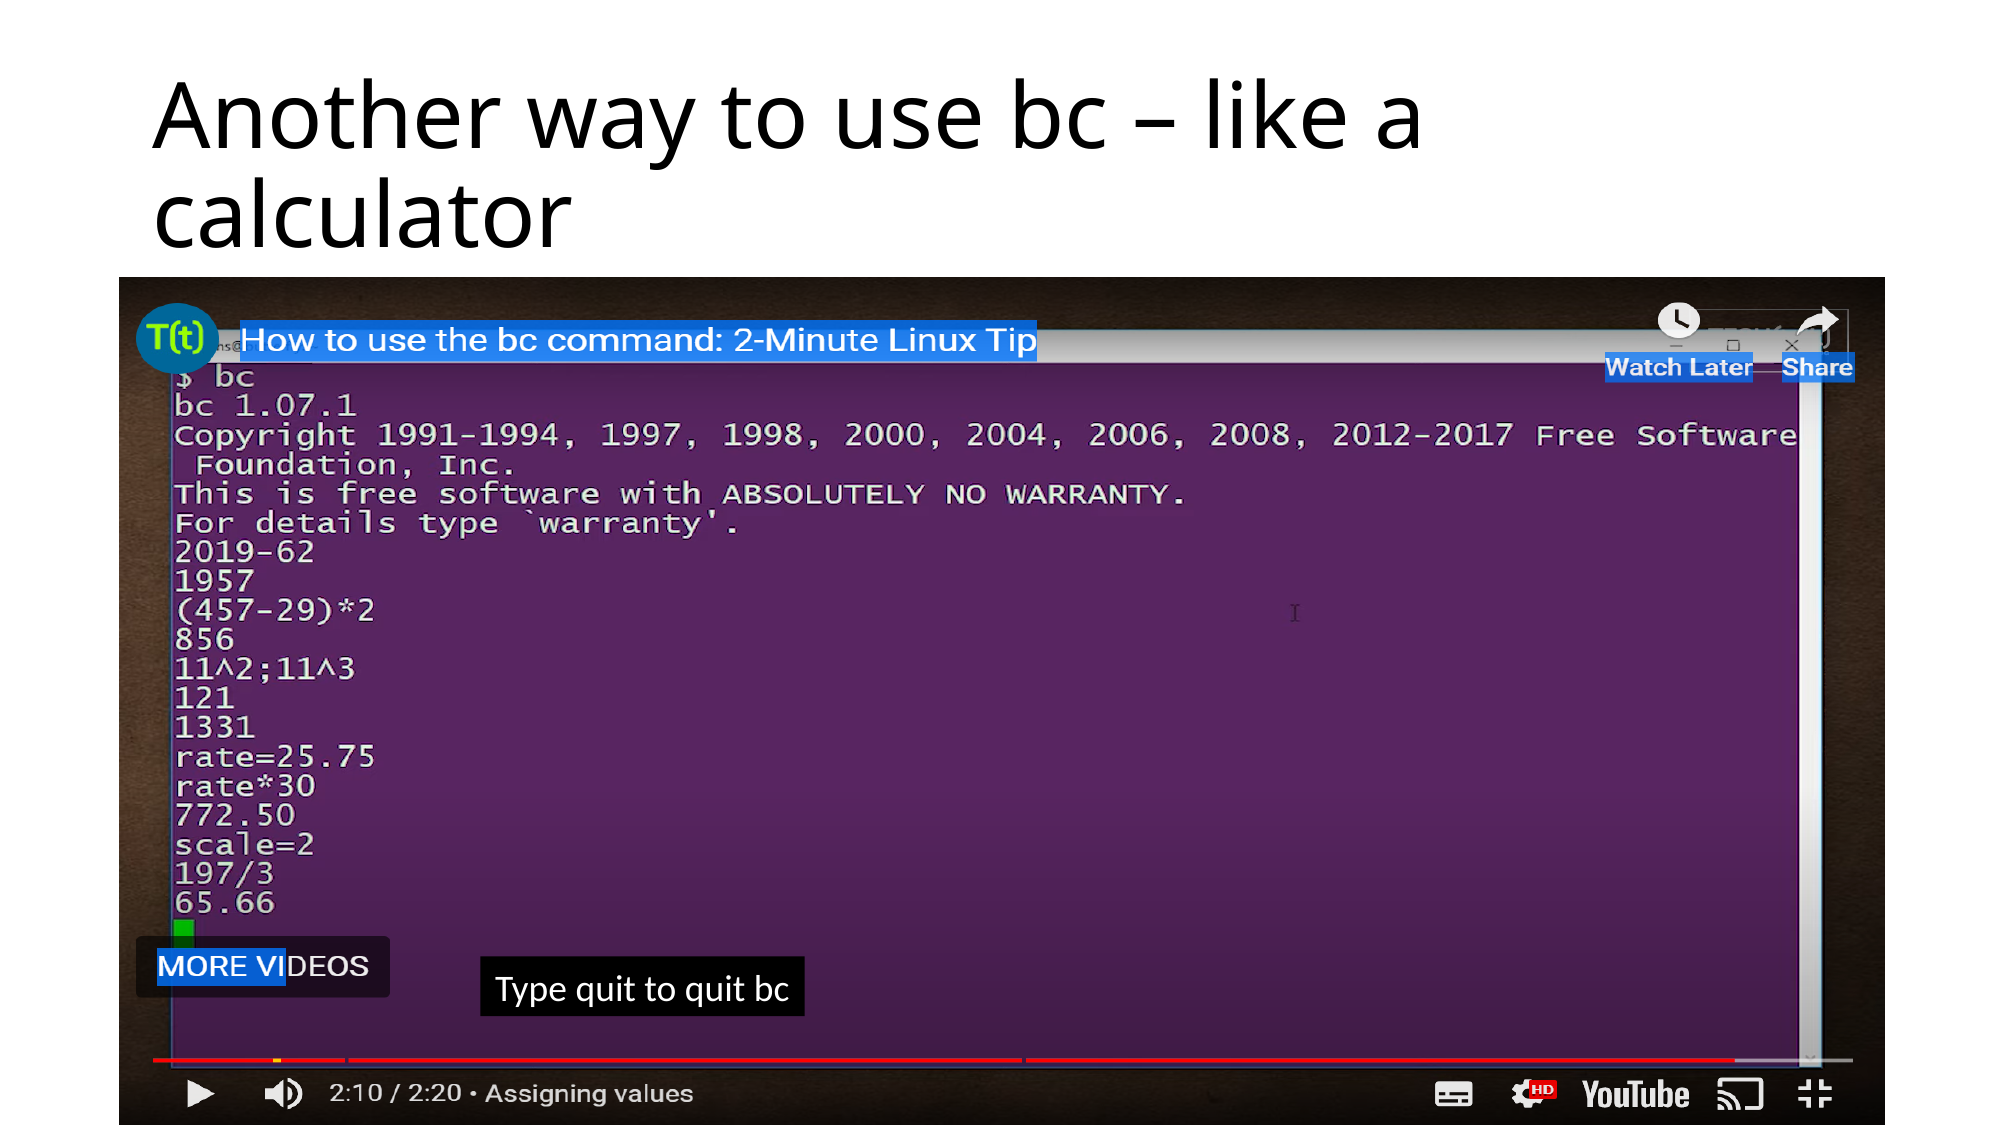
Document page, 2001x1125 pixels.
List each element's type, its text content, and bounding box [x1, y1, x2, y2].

picture [119, 277, 1885, 1125]
title Another way to use bc – like a calculator [137, 59, 1863, 277]
